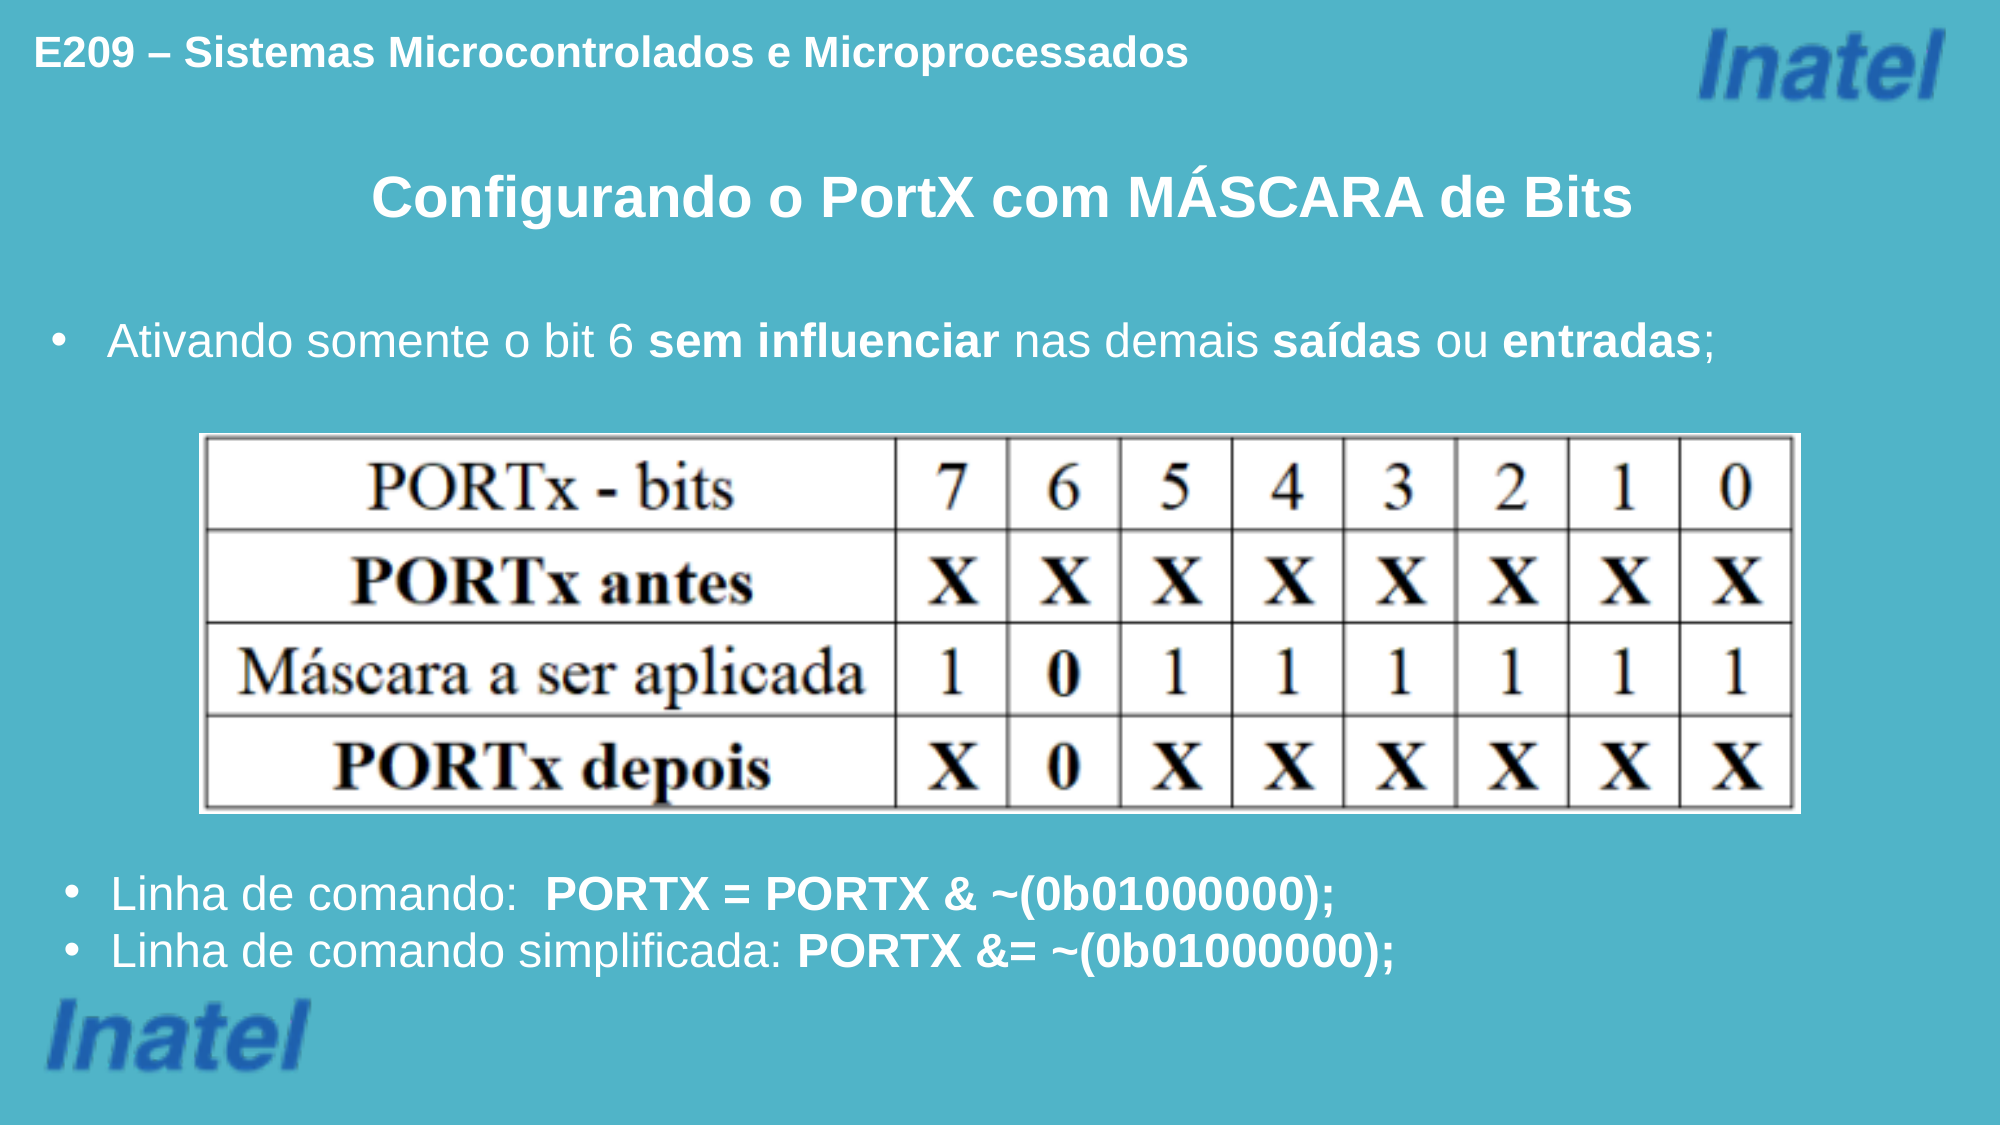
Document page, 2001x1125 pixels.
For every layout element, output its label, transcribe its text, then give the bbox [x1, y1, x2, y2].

text_box Linha de comando: PORTX = PORTX & ~(0b01000000); Linha de comando simplificada: PORTX &= ~(0b01000000); [48, 855, 1667, 985]
picture [1689, 14, 1955, 118]
text_box Ativando somente o bit 6 sem influenciar nas demais saídas ou entradas; [35, 302, 1987, 375]
text_box Configurando o PortX com MÁSCARA de Bits [356, 151, 1666, 237]
picture [35, 983, 321, 1090]
text_box E209 – Sistemas Microcontrolados e Microprocessados [18, 15, 1381, 84]
picture [199, 433, 1801, 815]
